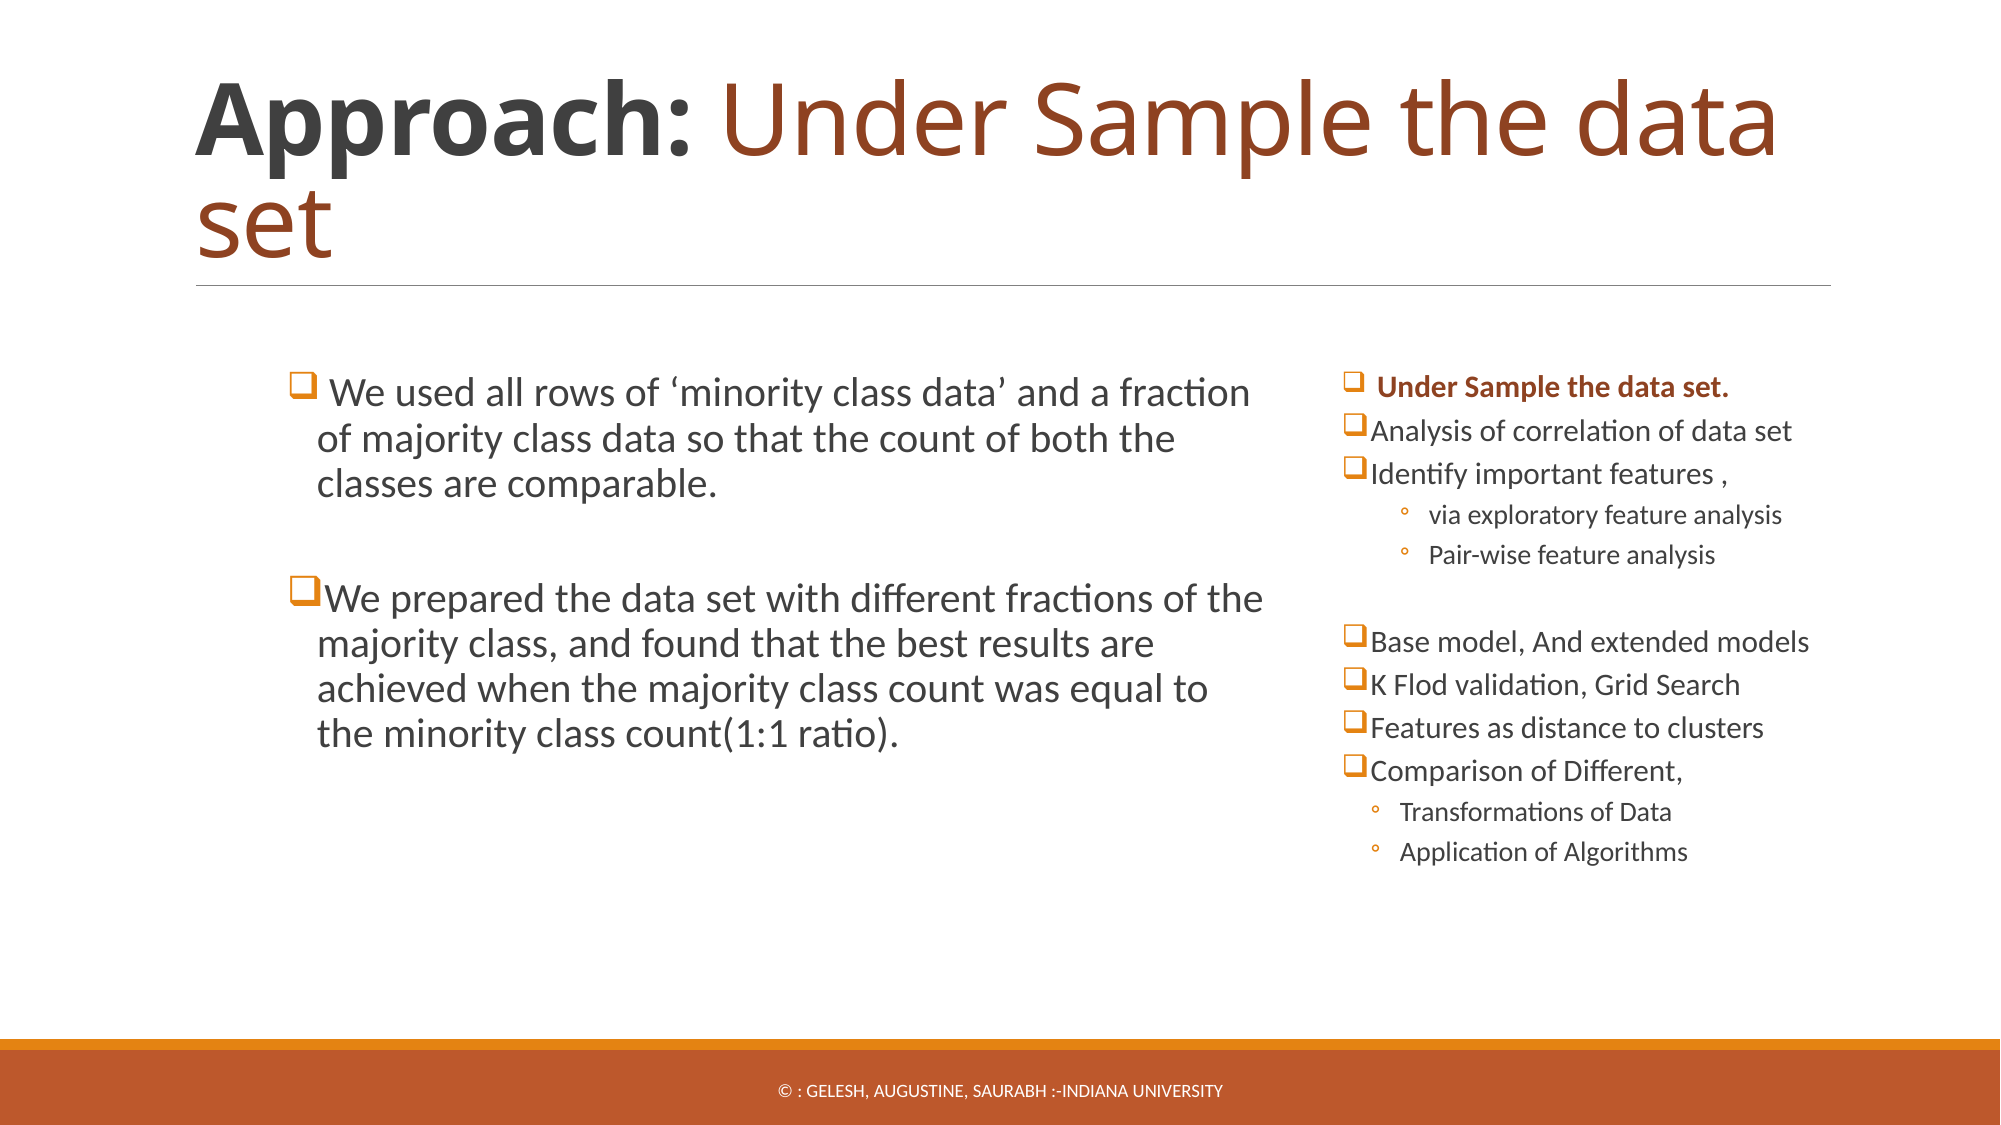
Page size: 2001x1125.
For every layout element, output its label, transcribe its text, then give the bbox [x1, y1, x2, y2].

title Approach: Under Sample the data set [180, 47, 1830, 285]
list Under Sample the data set. Analysis of correlation of data set Identify important features , via exploratory feature analysis Pair-wise feature analysis Base model, And extended models K Flod validation, Grid Search Features as distance to clusters Comparison of Different, Transformations of Data Application of Algorithms [1309, 363, 1814, 887]
footer © : Gelesh, Augustine, SAUrabh :-Indiana UNIVERSITY [604, 1059, 1396, 1120]
text_box We used all rows of ‘minority class data’ and a fraction of majority class data so that the count of both the classes are comparable. We prepared the data set with different fractions of the majority class, and found that the best results are achieved when the majority class count was equal to the minority class count(1:1 ratio). [253, 363, 1281, 887]
